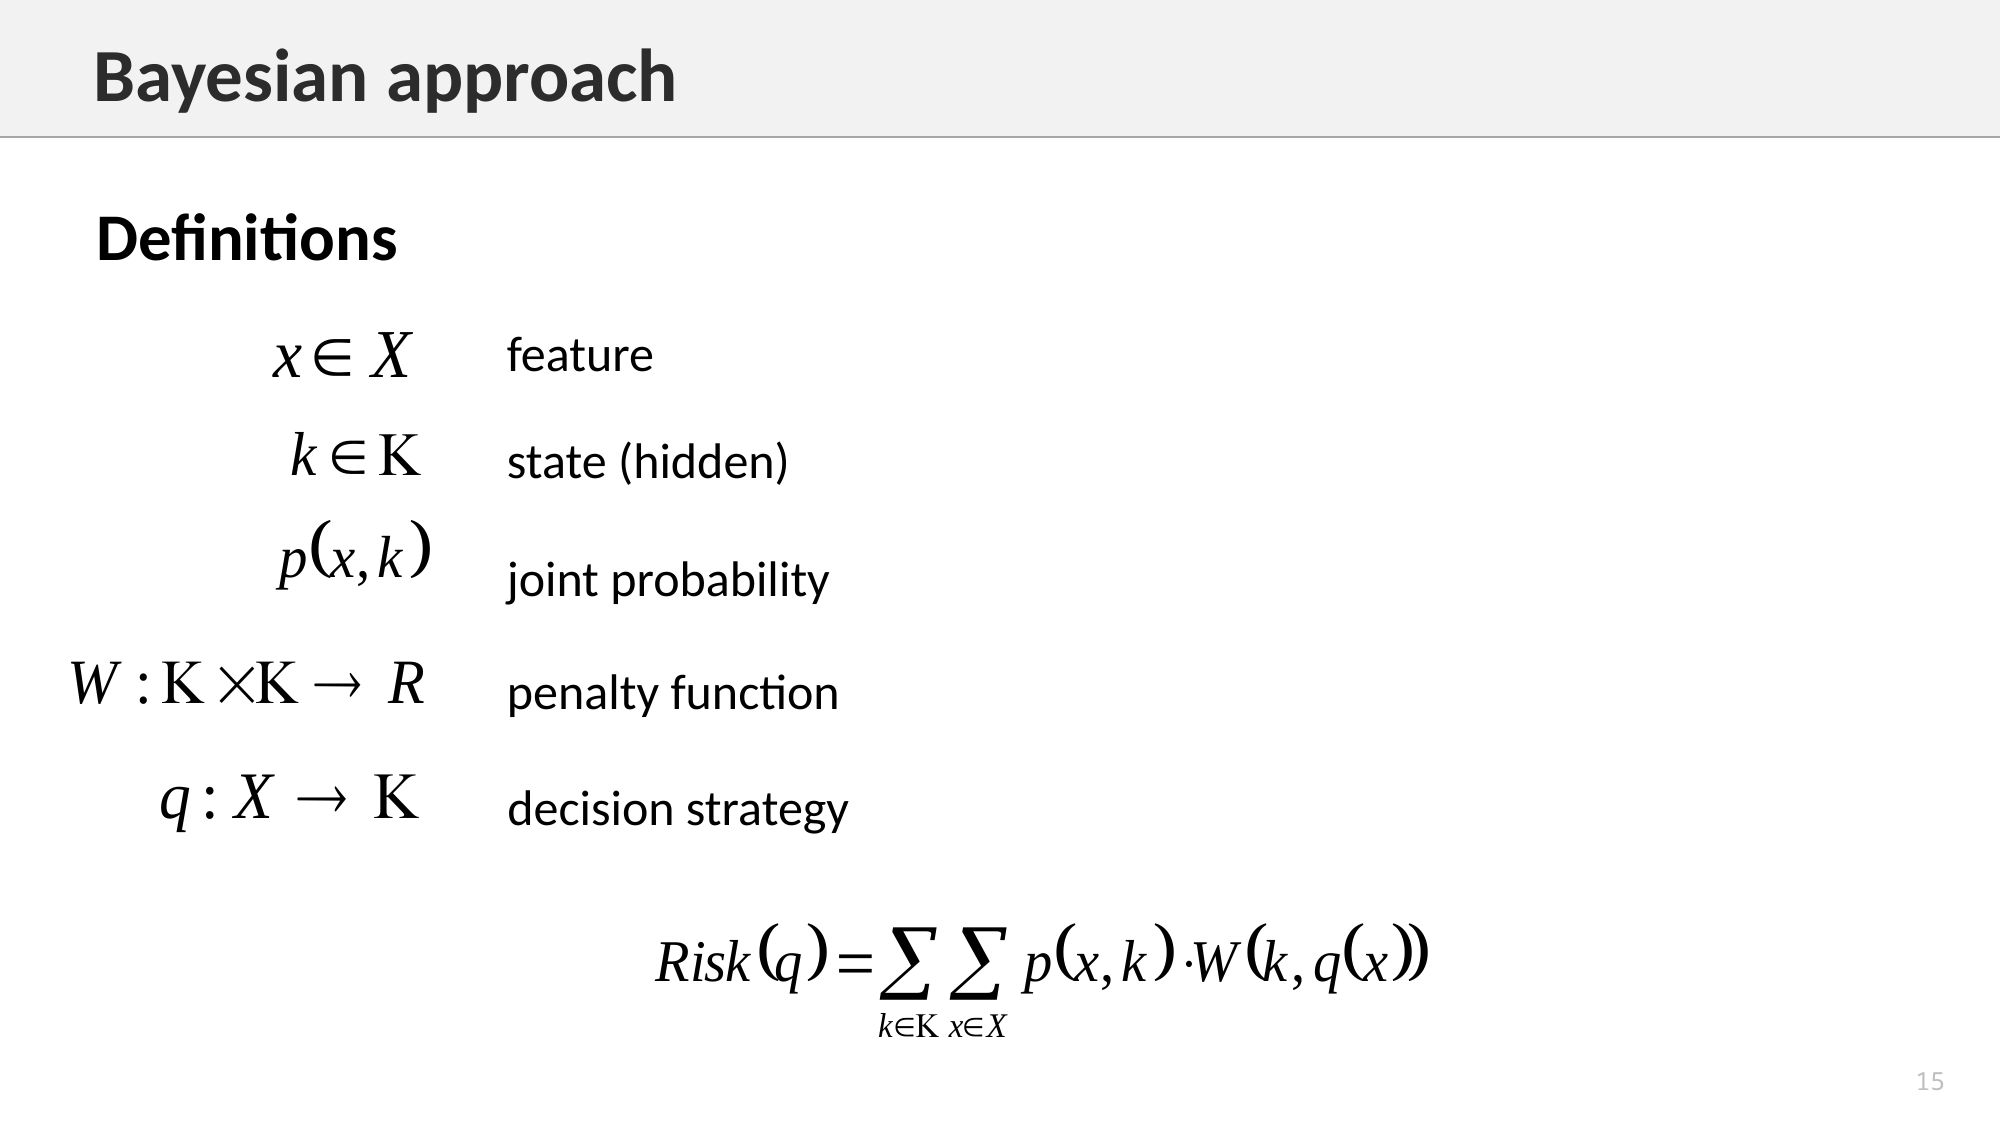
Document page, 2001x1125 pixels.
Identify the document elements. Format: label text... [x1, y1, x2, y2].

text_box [149, 757, 436, 847]
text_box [264, 517, 435, 603]
text_box decision strategy [492, 768, 1430, 844]
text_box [259, 314, 435, 395]
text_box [644, 916, 1430, 1051]
text_box penalty function [492, 652, 1430, 728]
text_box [63, 644, 435, 719]
text_box Definitions [81, 186, 685, 281]
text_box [281, 418, 435, 492]
text_box feature [492, 314, 1688, 390]
text_box Bayesian approach [78, 19, 1863, 124]
text_box state (hidden) [492, 420, 1430, 496]
text_box joint probability [492, 538, 1430, 614]
